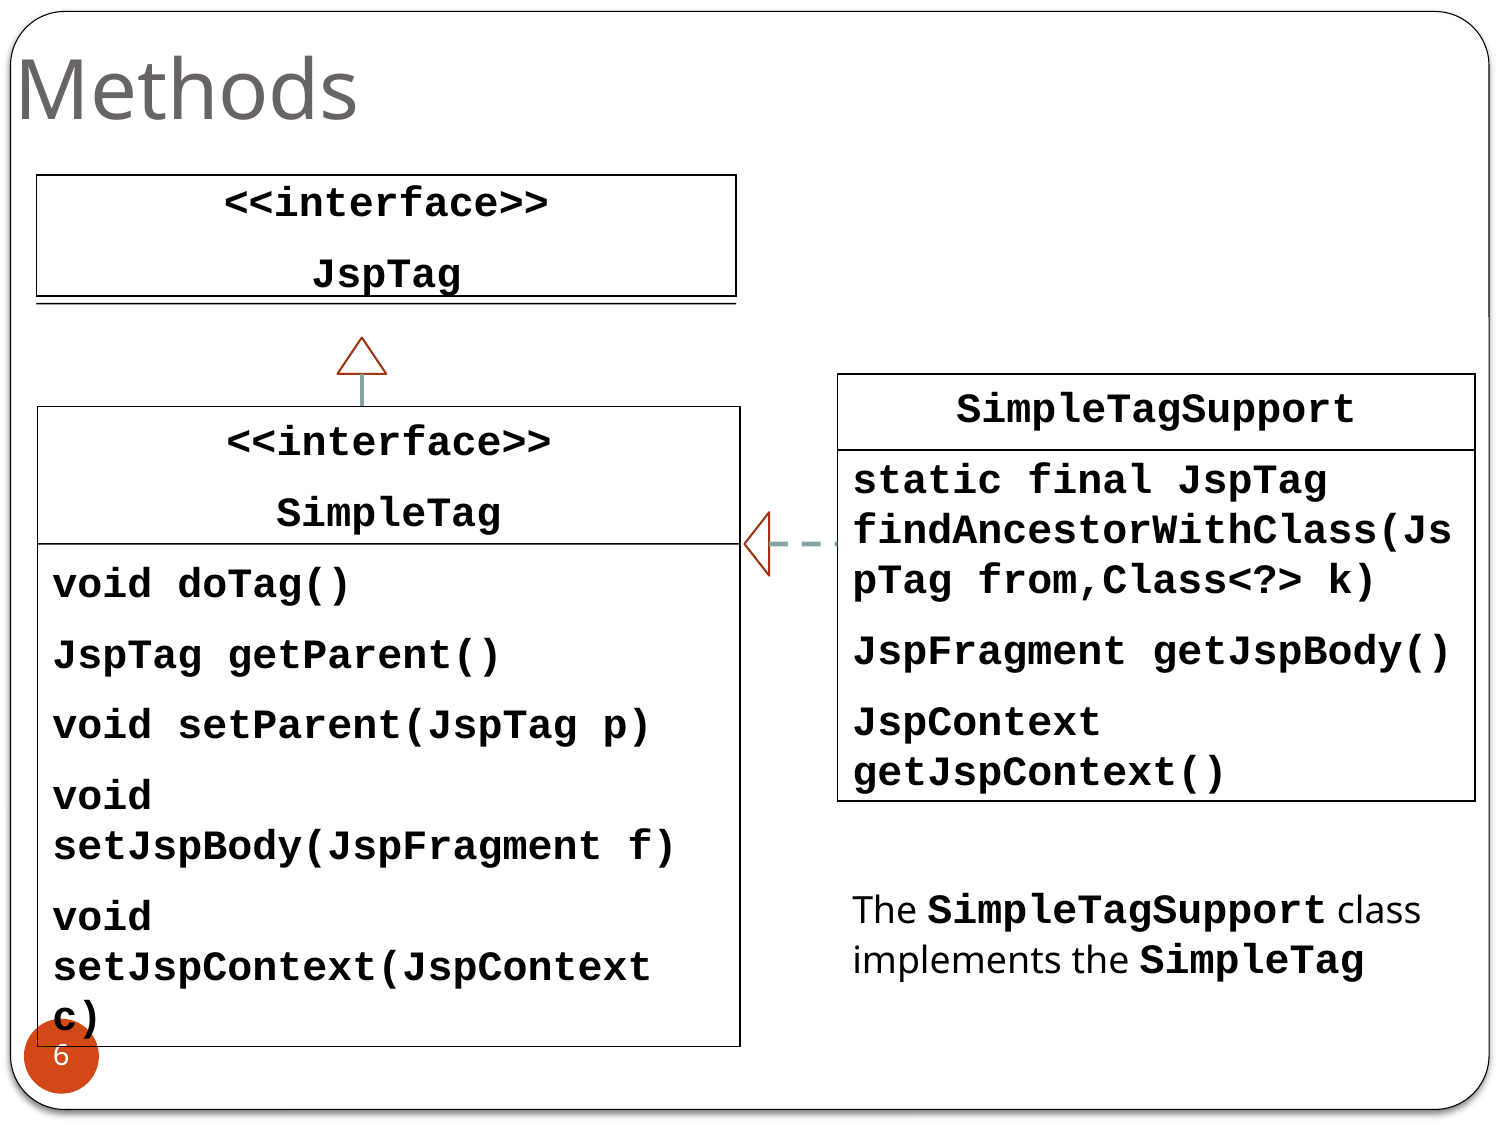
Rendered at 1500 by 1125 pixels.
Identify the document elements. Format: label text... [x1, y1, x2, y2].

slide_number 6 [40, 1087, 82, 1094]
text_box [37, 406, 741, 1079]
text_box SimpleTagSupport static final JspTag findAncestorWithClass(JspTag from,Class<?> k) JspFragment getJspBody() JspContext getJspContext() [837, 373, 1475, 449]
text_box [745, 511, 771, 577]
text_box The SimpleTagSupport class implements the SimpleTag [837, 874, 1475, 990]
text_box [36, 174, 737, 338]
text_box [336, 347, 388, 375]
title Methods [0, 13, 1350, 151]
text_box SimpleTagSupport static final JspTag findAncestorWithClass(JspTag from,Class<?> k) JspFragment getJspBody() JspContext getJspContext() [837, 458, 1475, 802]
slide_number 6 [23, 1034, 31, 1079]
